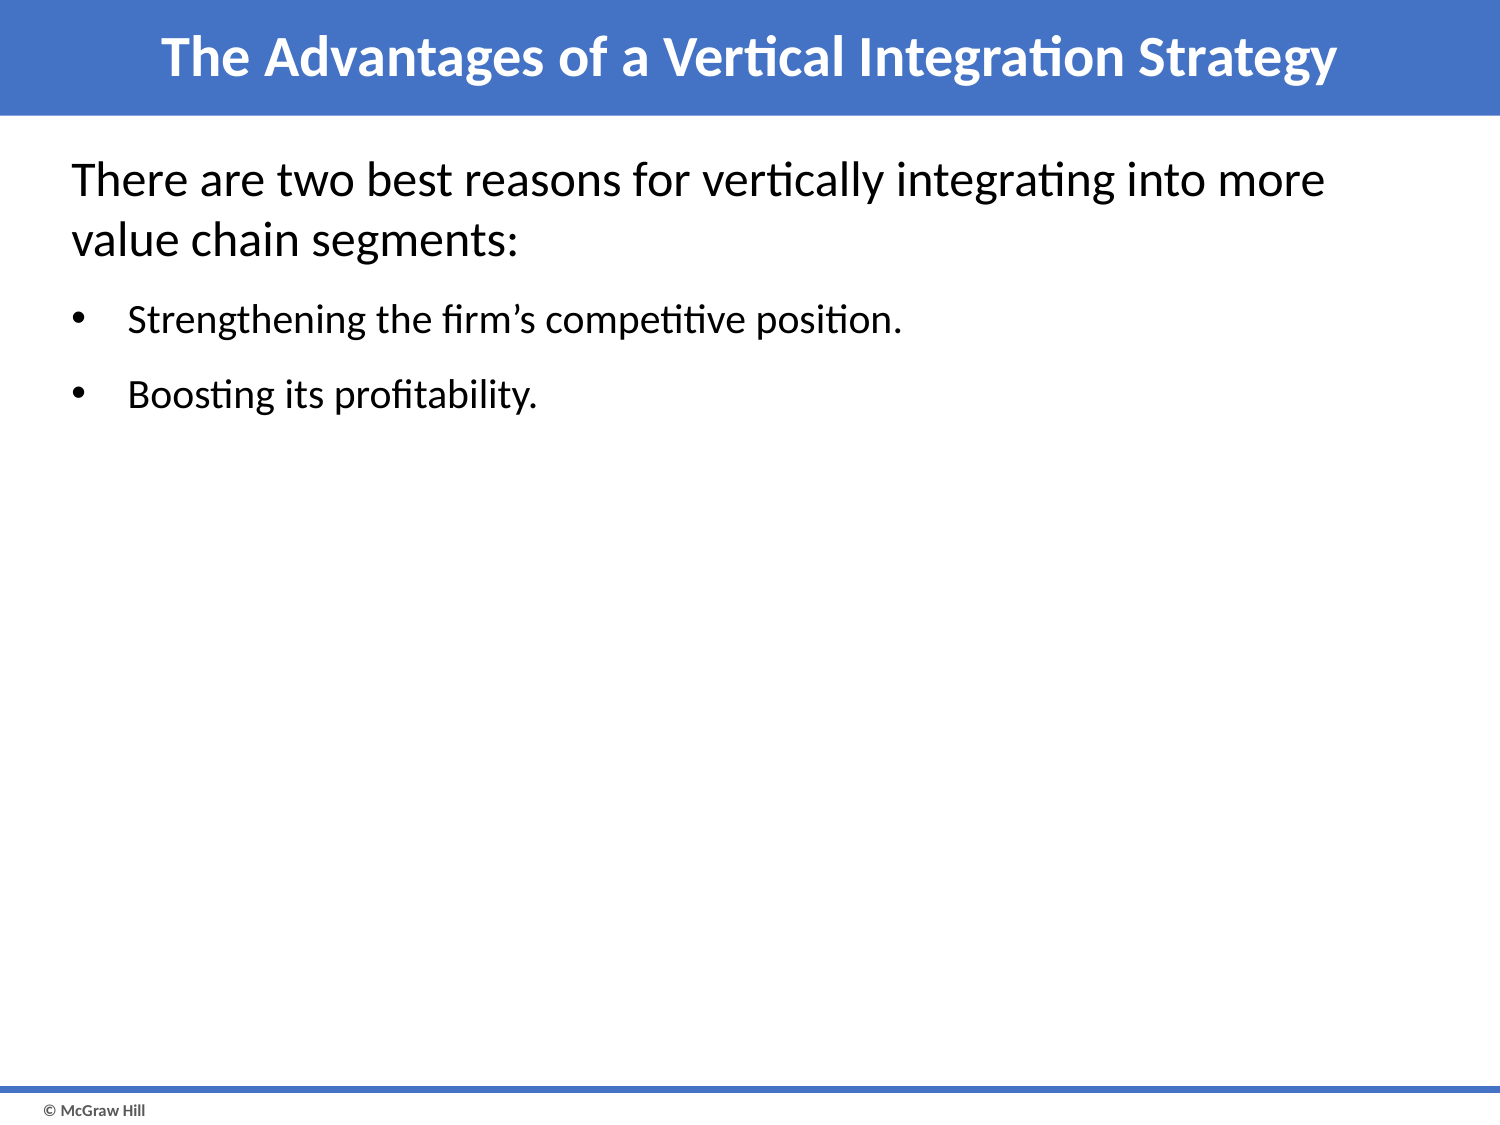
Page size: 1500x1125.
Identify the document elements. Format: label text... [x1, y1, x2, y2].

list There are two best reasons for vertically integrating into more value chain segments: Strengthening the firm’s competitive position. Boosting its profitability. [56, 139, 1444, 1021]
title The Advantages of a Vertical Integration Strategy [0, 0, 1500, 116]
